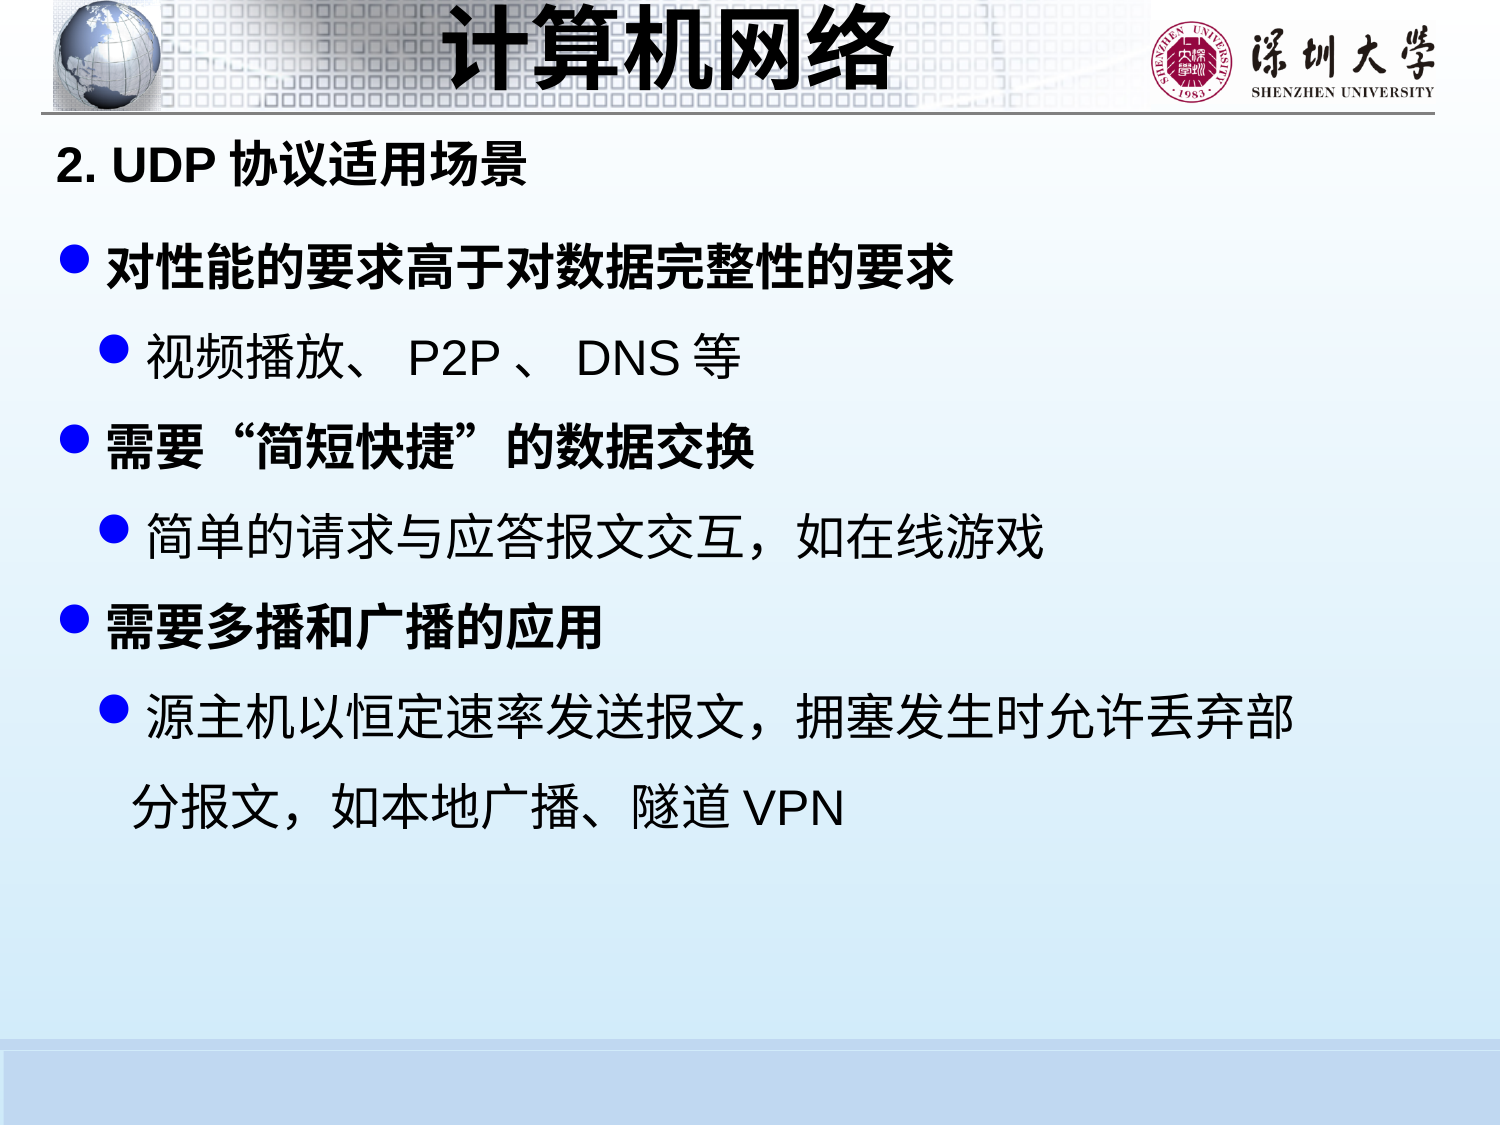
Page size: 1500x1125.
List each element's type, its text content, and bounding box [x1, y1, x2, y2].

picture [53, 0, 1436, 111]
text_box 2. UDP协议适用场景 对性能的要求高于对数据完整性的要求 视频播放、P2P、DNS等 需要“简短快捷”的数据交换 简单的请求与应答报文交互，如在线游戏 需要多播和广播的应用 源主机以恒定速率发送报文，拥塞发生时允许丢弃部分报文，如本地广播、隧道VPN [41, 125, 1353, 843]
